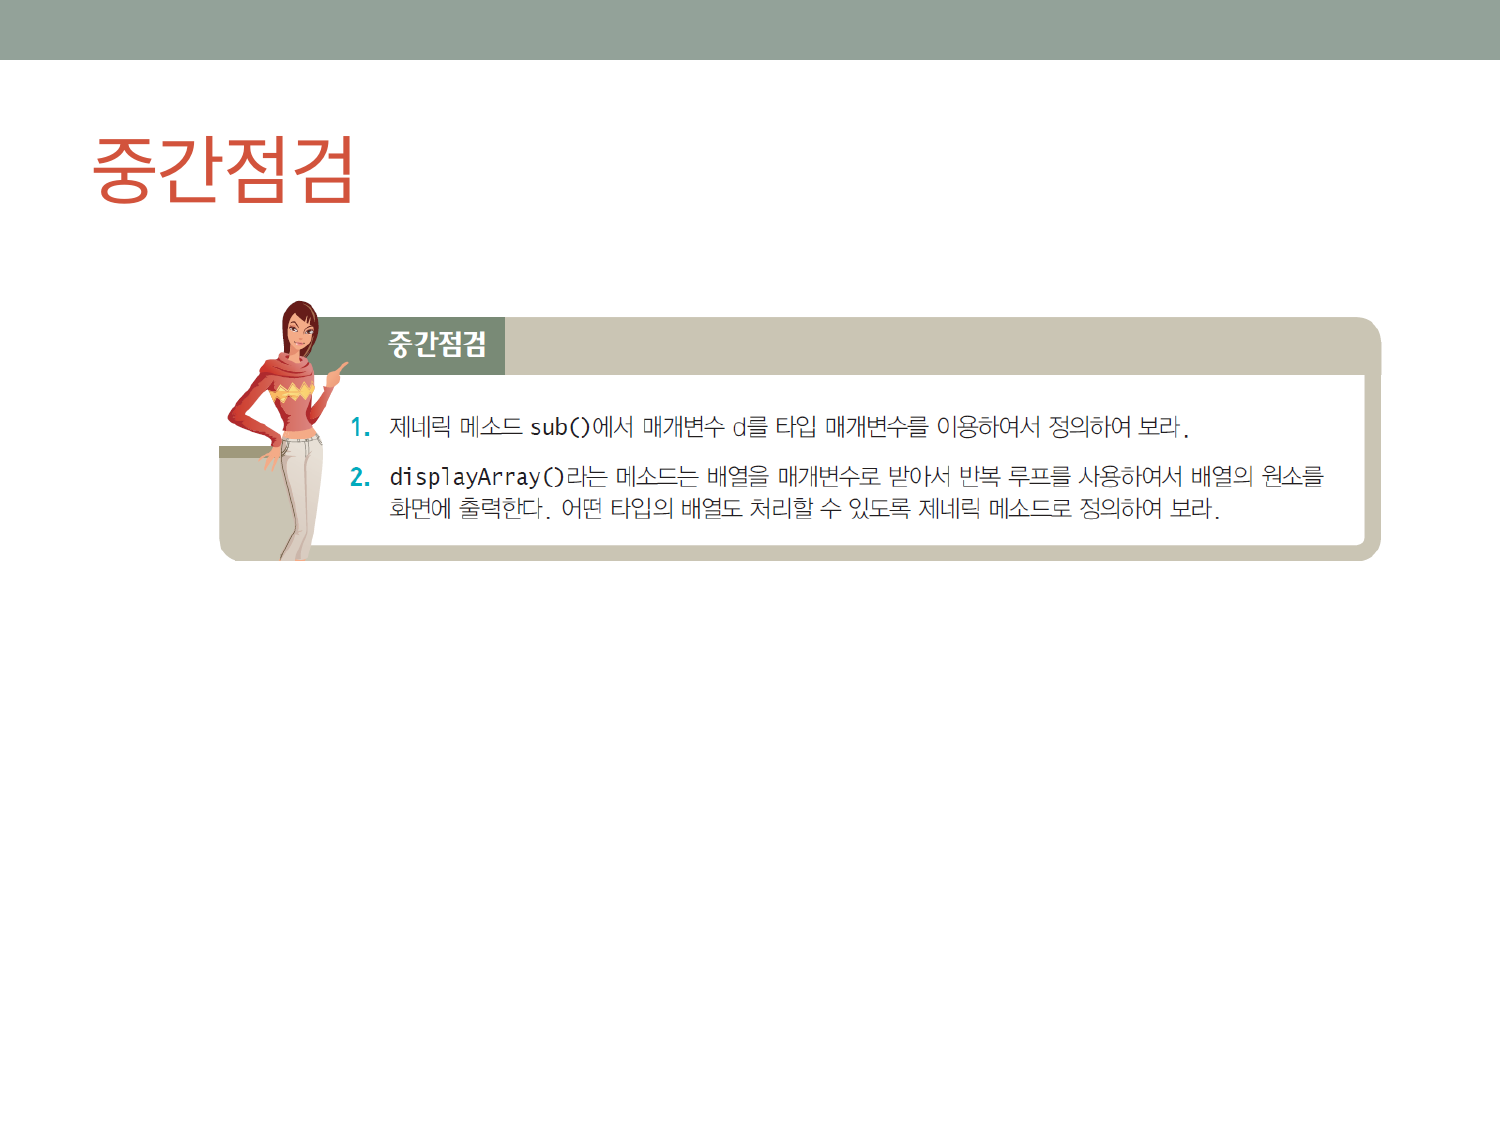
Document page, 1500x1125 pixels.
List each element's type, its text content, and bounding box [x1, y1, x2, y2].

title 중간점검 [75, 87, 1425, 250]
picture [205, 281, 1389, 566]
